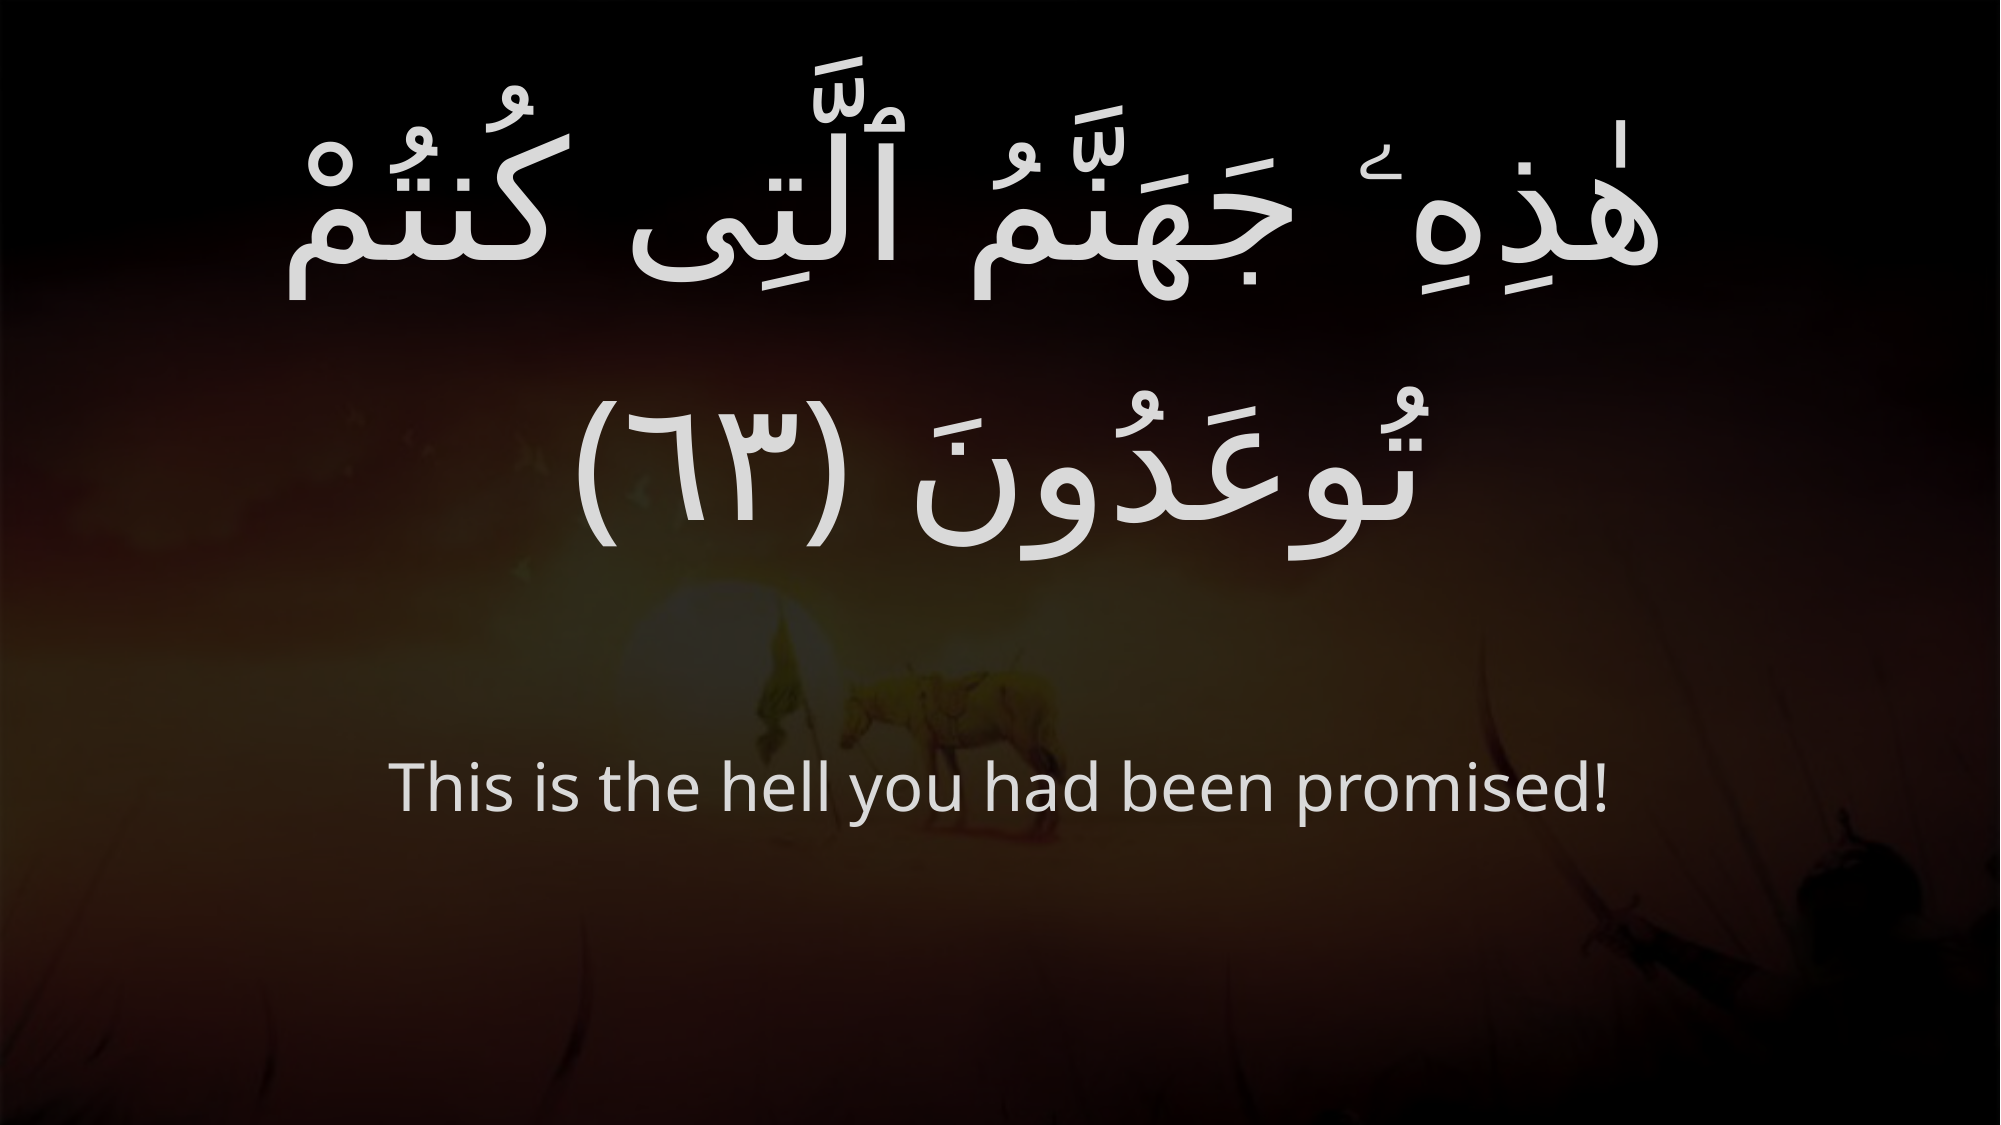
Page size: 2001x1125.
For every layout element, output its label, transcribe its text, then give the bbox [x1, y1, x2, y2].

list This is the hell you had been promised! [356, 737, 1644, 1050]
title هٰذِهِۦ جَهَنَّمُ ٱلَّتِى كُنتُمْ تُوعَدُونَ ﴿٦٣﴾ [0, 200, 2000, 388]
